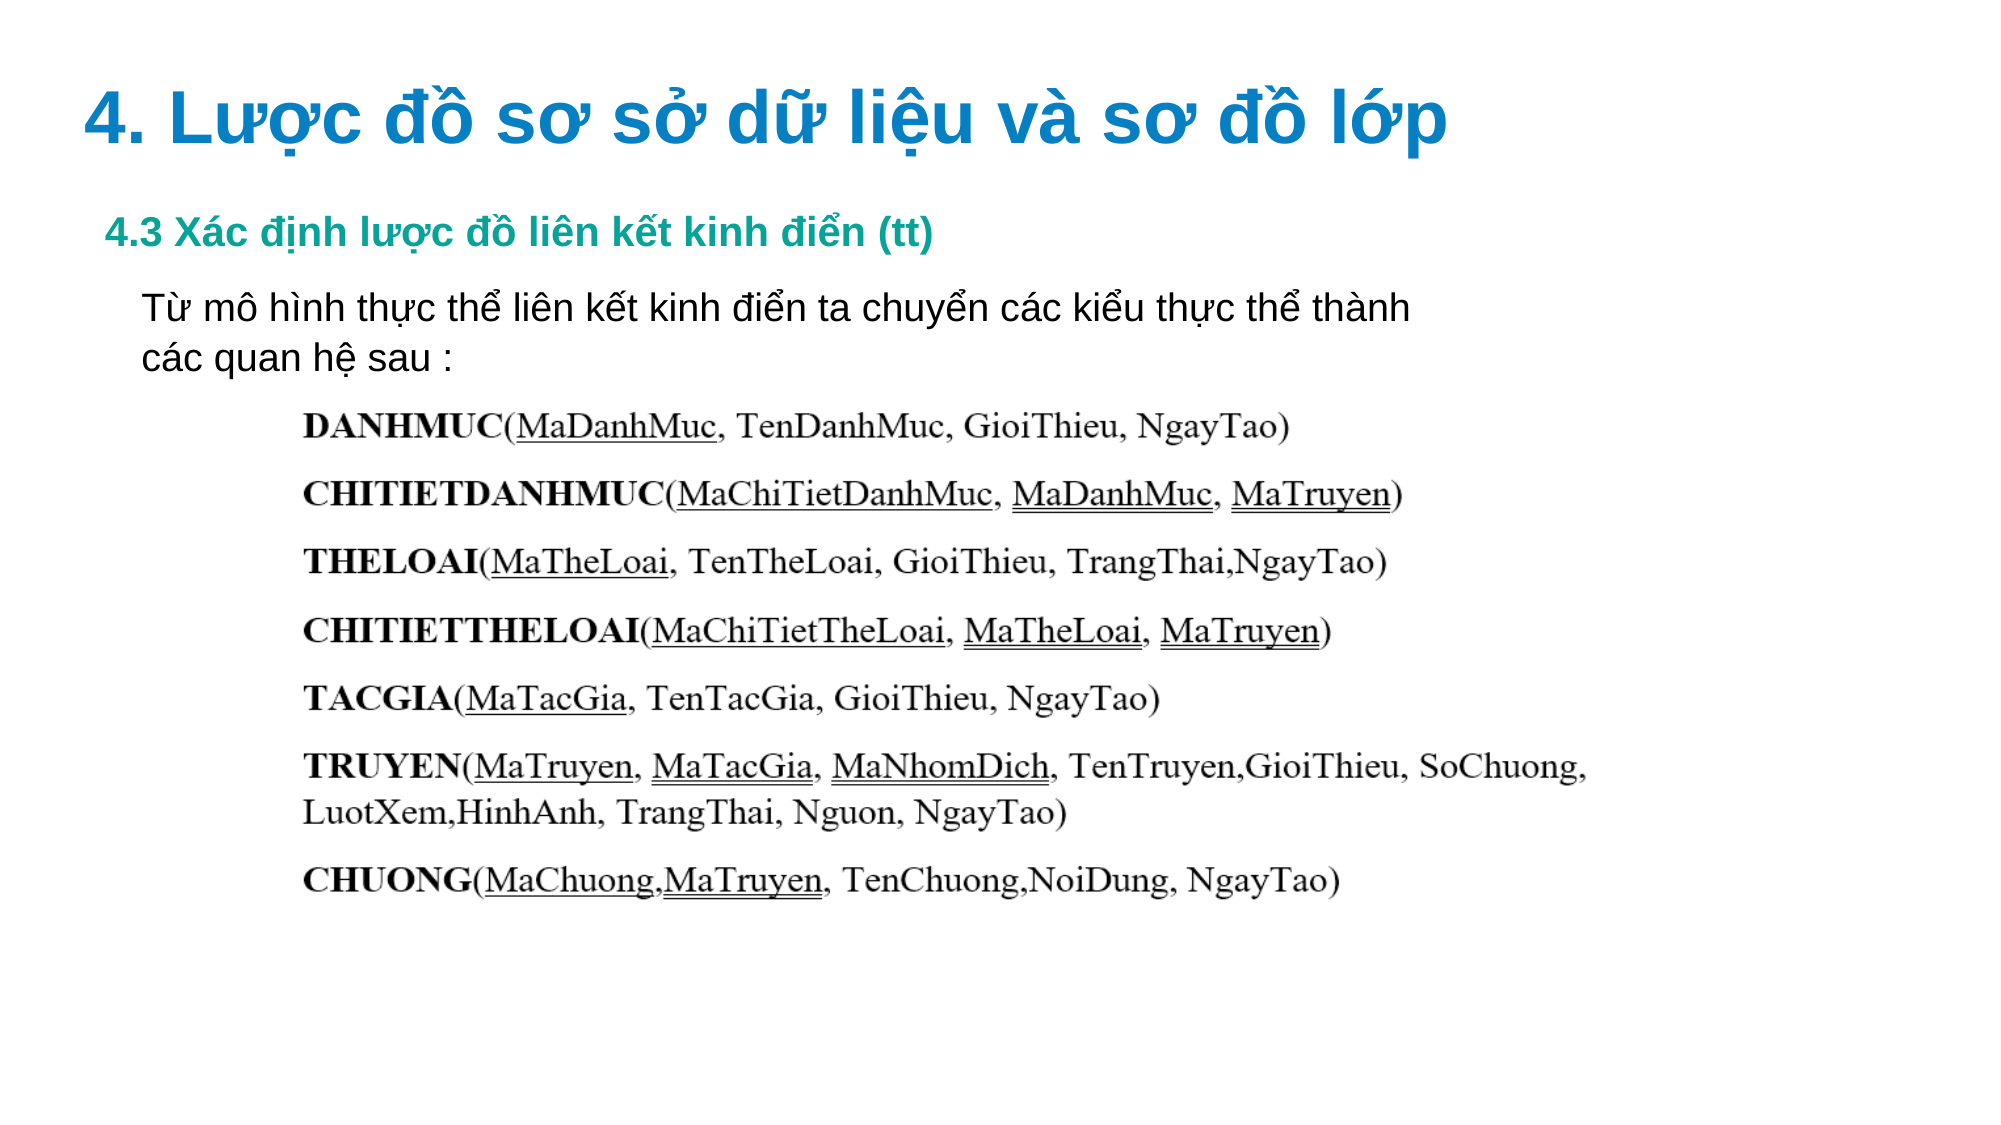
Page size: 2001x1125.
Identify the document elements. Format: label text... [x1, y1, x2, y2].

text_box 4. Lược đồ sơ sở dữ liệu và sơ đồ lớp [70, 61, 1588, 167]
text_box Từ mô hình thực thể liên kết kinh điển ta chuyển các kiểu thực thể thành các quan hệ sau : [126, 270, 1483, 388]
picture [165, 384, 1650, 916]
text_box 4.3 Xác định lược đồ liên kết kinh điển (tt) [89, 189, 1299, 271]
